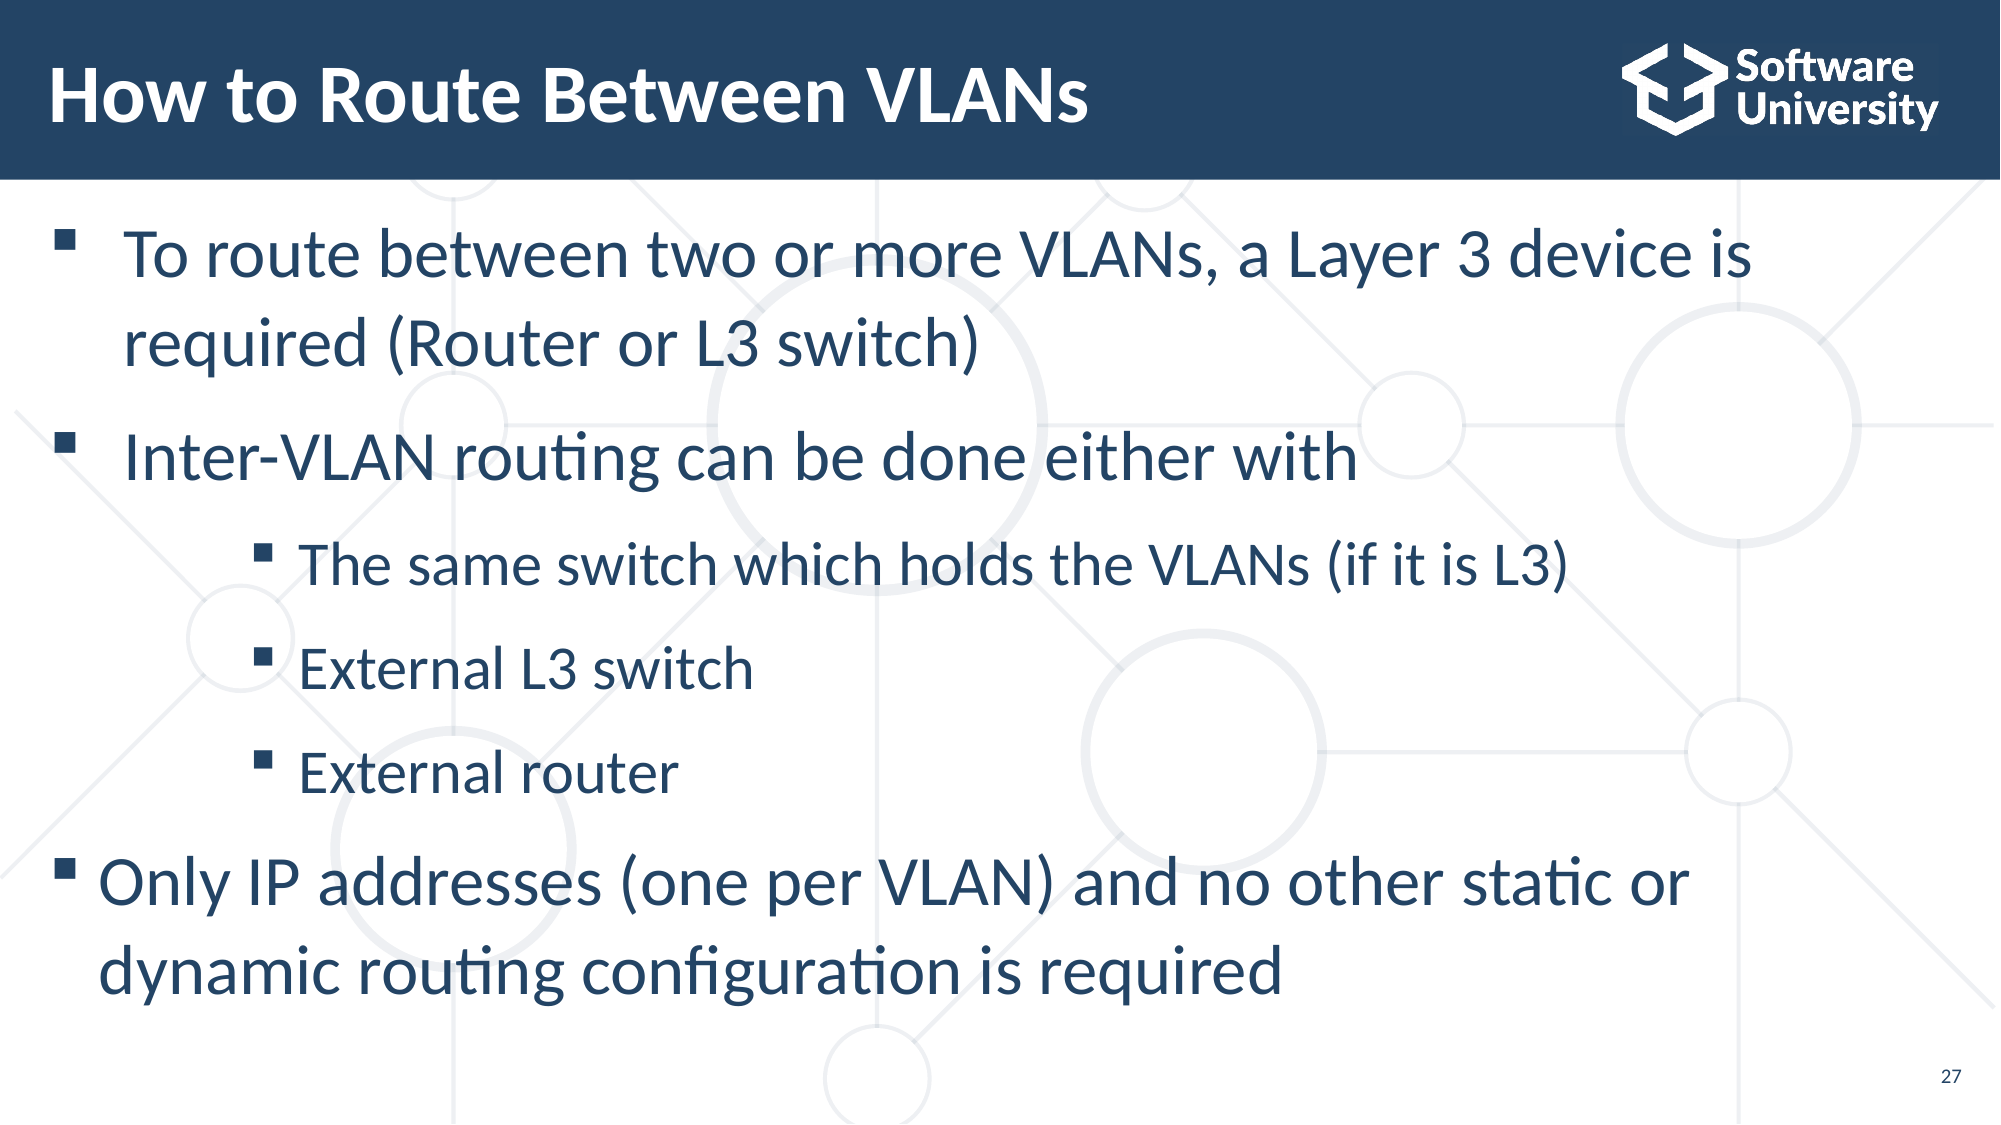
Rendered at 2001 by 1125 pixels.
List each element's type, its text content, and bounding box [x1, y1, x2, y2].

picture [1622, 43, 1939, 136]
slide_number 27 [1897, 1049, 1968, 1101]
title How to Route Between VLANs [31, 16, 1591, 162]
list To route between two or more VLANs, a Layer 3 device is required (Router or L3 switch) Inter-VLAN routing can be done either with The same switch which holds the VLANs (if it is L3) External L3 switch External router Only IP addresses (one per VLAN) and no other static or dynamic routing configuration is required [31, 196, 1970, 1101]
